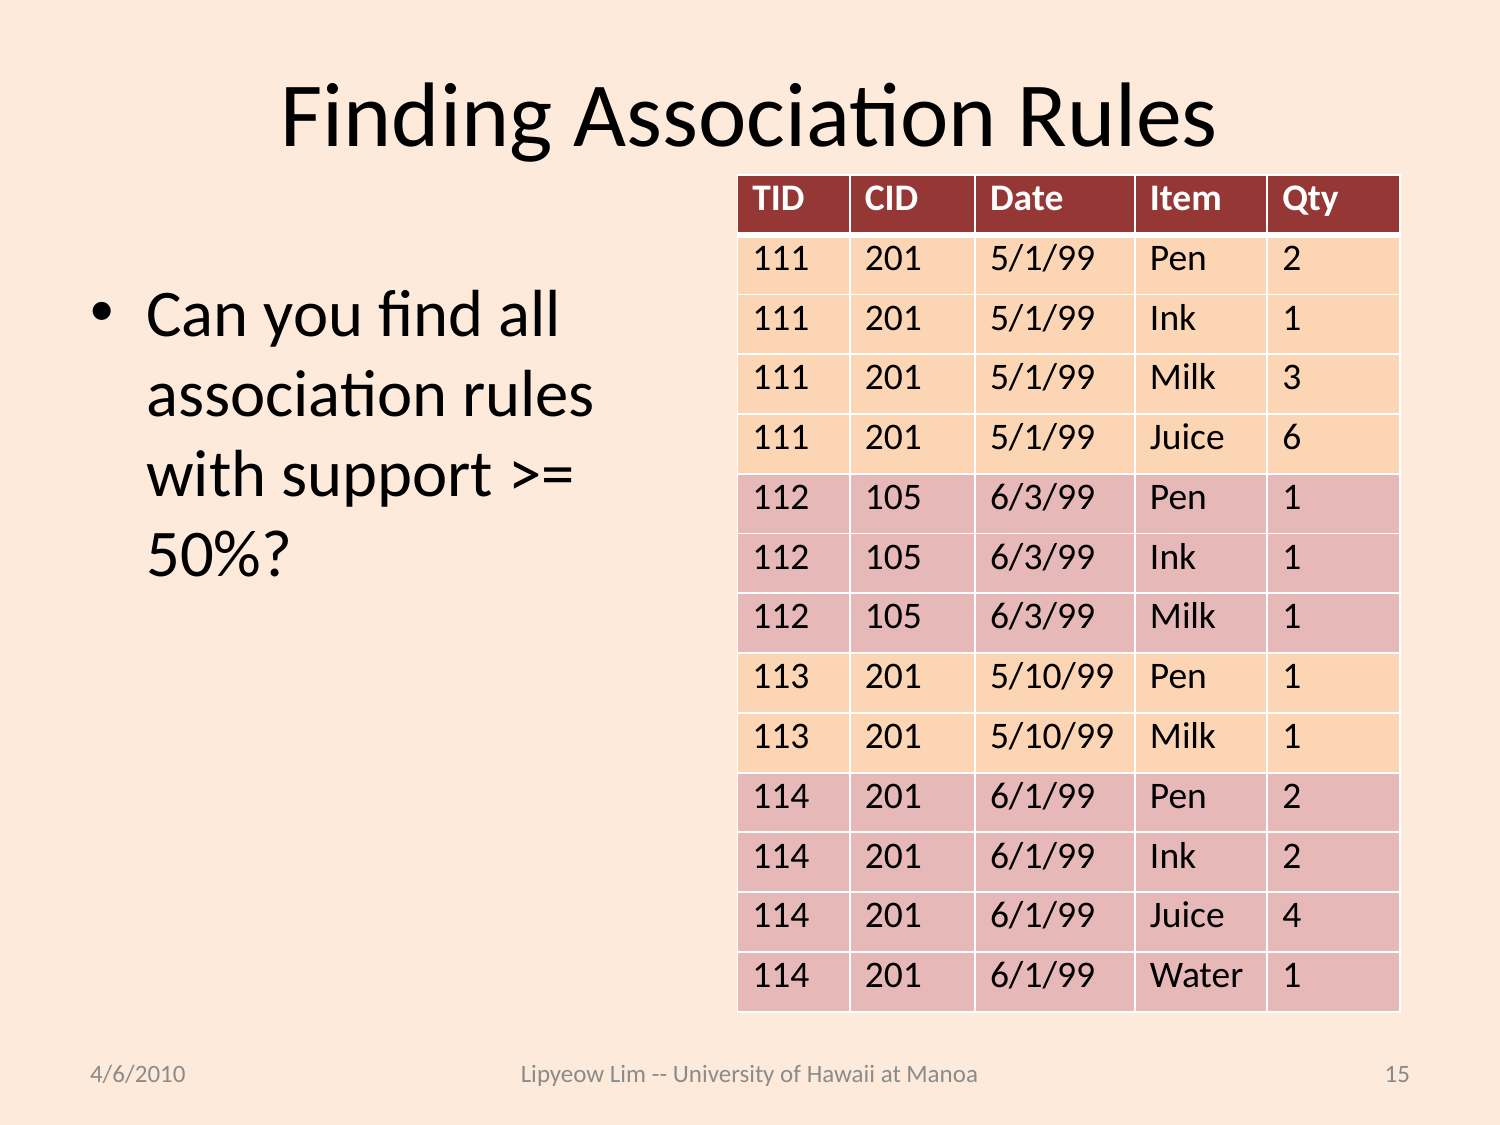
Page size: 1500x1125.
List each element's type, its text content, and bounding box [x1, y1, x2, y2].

table_cell 1 [1268, 295, 1399, 353]
table_cell 5/1/99 [976, 238, 1134, 294]
table_cell 112 [738, 475, 849, 533]
table_cell 5/10/99 [976, 714, 1134, 772]
table_cell 111 [738, 238, 849, 294]
table_cell 2 [1268, 833, 1399, 891]
table_cell 1 [1268, 534, 1399, 592]
table_cell 4 [1268, 893, 1399, 951]
title Finding Association Rules [74, 44, 1426, 176]
table_cell 201 [851, 774, 974, 831]
table_cell 6/1/99 [976, 953, 1134, 1011]
table_cell 5/10/99 [976, 654, 1134, 712]
table_cell 201 [851, 295, 974, 353]
table_cell 6/3/99 [976, 534, 1134, 592]
table_header Item [1136, 176, 1266, 232]
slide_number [75, 1042, 425, 1103]
table_cell Ink [1136, 295, 1266, 353]
table_cell 113 [738, 714, 849, 772]
table_cell 1 [1268, 714, 1399, 772]
table_cell 201 [851, 714, 974, 772]
table_cell 6/1/99 [976, 774, 1134, 831]
table_cell 6/3/99 [976, 475, 1134, 533]
table_cell 111 [738, 415, 849, 473]
table_cell 111 [738, 295, 849, 353]
table_cell 113 [738, 654, 849, 712]
table_cell 105 [851, 534, 974, 592]
table_cell 1 [1268, 654, 1399, 712]
table_cell 201 [851, 893, 974, 951]
table_cell 1 [1268, 594, 1399, 652]
slide_number 15 [1074, 1042, 1425, 1103]
table_cell 114 [738, 893, 849, 951]
table_cell Ink [1136, 534, 1266, 592]
table_cell 114 [738, 953, 849, 1011]
table_cell Pen [1136, 774, 1266, 831]
table_cell 5/1/99 [976, 355, 1134, 413]
table_header CID [851, 176, 974, 232]
table_cell Juice [1136, 893, 1266, 951]
table_cell 6/1/99 [976, 833, 1134, 891]
table_cell Milk [1136, 714, 1266, 772]
table_cell 201 [851, 953, 974, 1011]
table_cell Pen [1136, 475, 1266, 533]
table_cell 5/1/99 [976, 415, 1134, 473]
footer Lipyeow Lim -- University of Hawaii at Manoa [450, 1042, 1050, 1103]
table_header Date [976, 176, 1134, 232]
table_cell 2 [1268, 774, 1399, 831]
table_cell 1 [1268, 953, 1399, 1011]
list Can you find all association rules with support >= 50%? [74, 262, 688, 1006]
table_cell 201 [851, 654, 974, 712]
table_cell Ink [1136, 833, 1266, 891]
table_cell 112 [738, 534, 849, 592]
table_cell 114 [738, 774, 849, 831]
table_cell 114 [738, 833, 849, 891]
table_cell Pen [1136, 654, 1266, 712]
table_cell 105 [851, 475, 974, 533]
table_cell Water [1136, 953, 1266, 1011]
table_cell 6 [1268, 415, 1399, 473]
table_cell 105 [851, 594, 974, 652]
table_cell 2 [1268, 238, 1399, 294]
table_cell 201 [851, 833, 974, 891]
table_cell 201 [851, 355, 974, 413]
table_cell 201 [851, 415, 974, 473]
table_cell 3 [1268, 355, 1399, 413]
table_cell 6/3/99 [976, 594, 1134, 652]
table_cell Milk [1136, 594, 1266, 652]
table_cell 111 [738, 355, 849, 413]
table_header Qty [1268, 176, 1399, 232]
table_cell Juice [1136, 415, 1266, 473]
table_cell 6/1/99 [976, 893, 1134, 951]
table_cell 1 [1268, 475, 1399, 533]
table_cell 5/1/99 [976, 295, 1134, 353]
table_cell Milk [1136, 355, 1266, 413]
table_header TID [738, 176, 849, 232]
table_cell 112 [738, 594, 849, 652]
table_cell 201 [851, 238, 974, 294]
table_cell Pen [1136, 238, 1266, 294]
